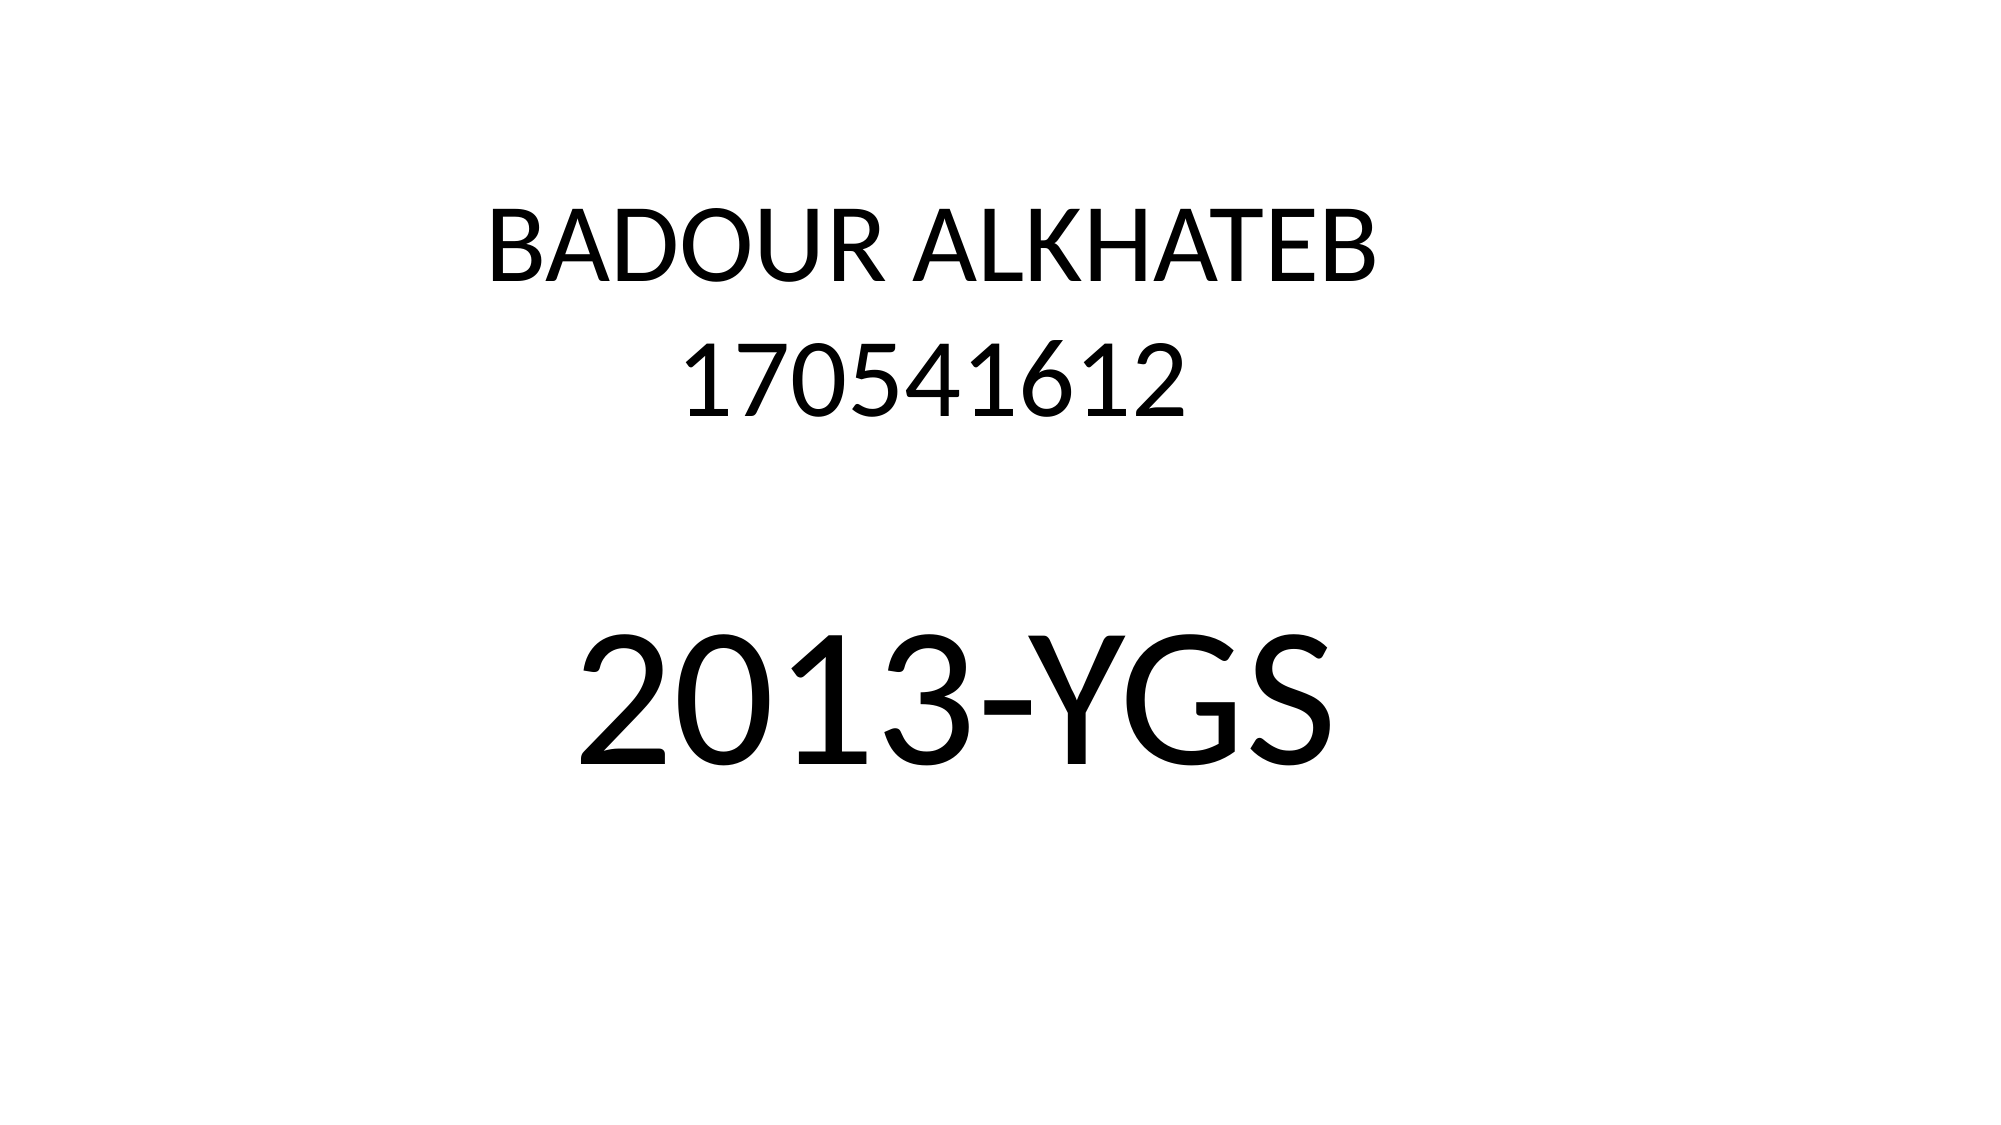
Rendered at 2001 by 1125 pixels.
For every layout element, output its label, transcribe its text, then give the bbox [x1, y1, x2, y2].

text_box 2013-YGS [522, 557, 1388, 812]
text_box BADOUR ALKHATEB 170541612 [427, 161, 1439, 447]
